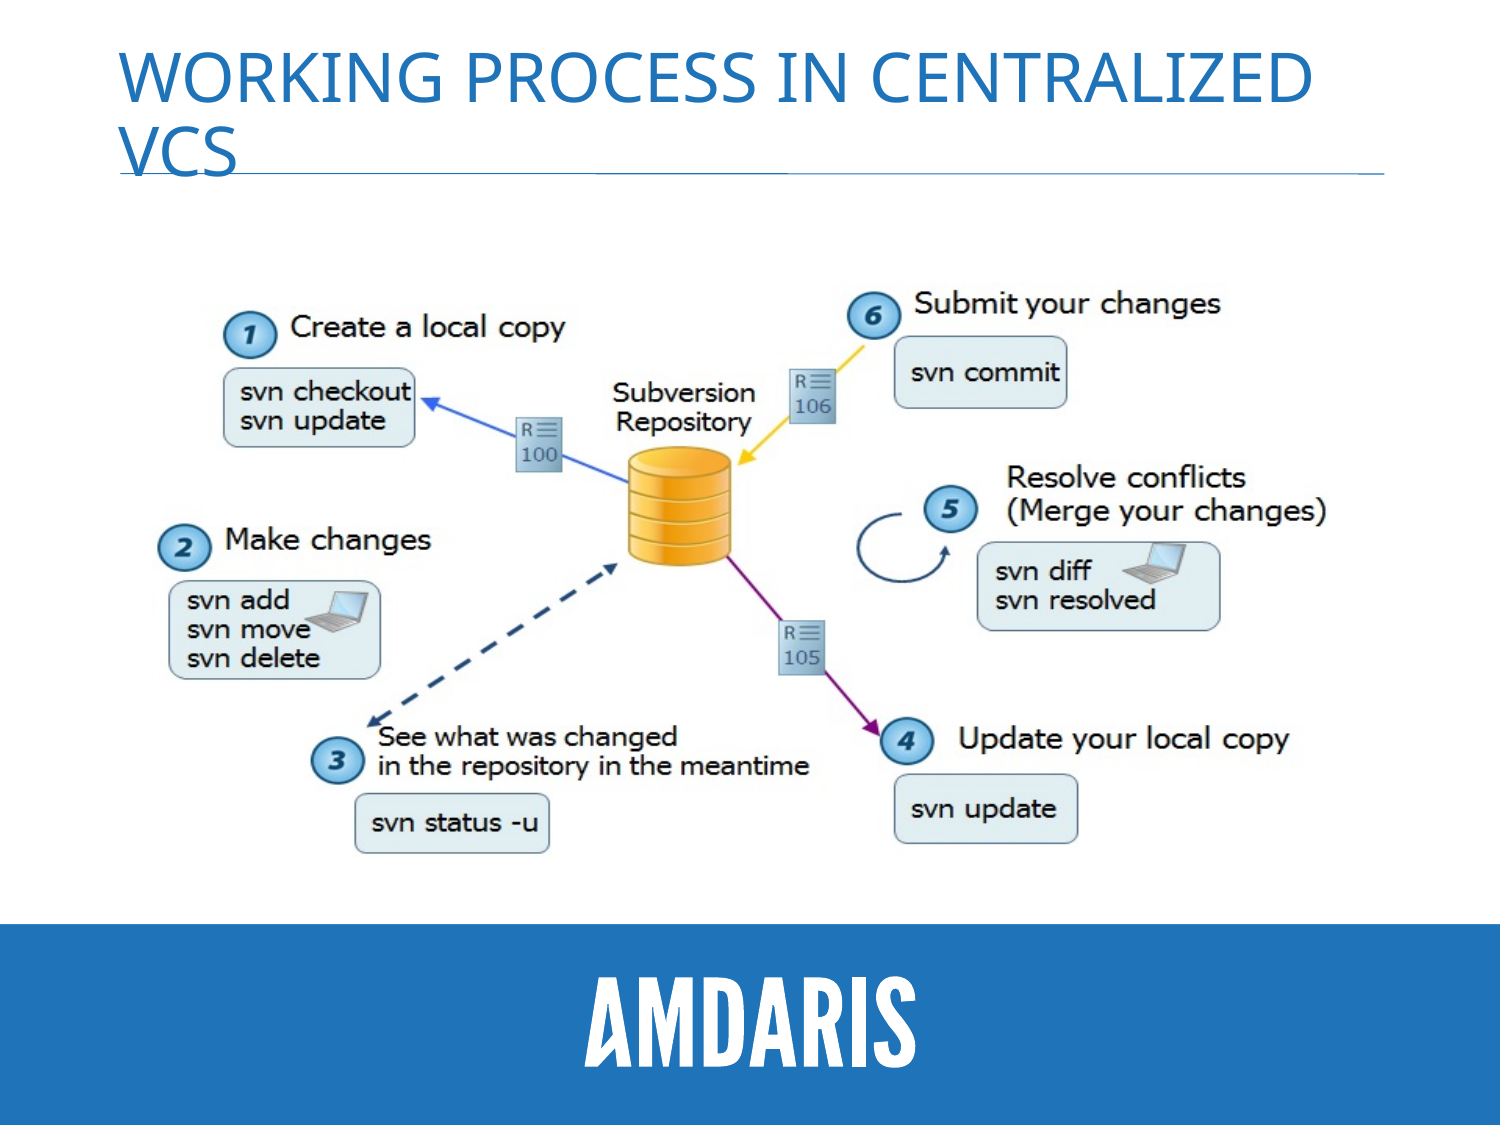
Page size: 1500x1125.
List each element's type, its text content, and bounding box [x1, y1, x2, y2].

picture [103, 217, 1332, 887]
title Working process in Centralized VCS [103, 59, 1397, 175]
